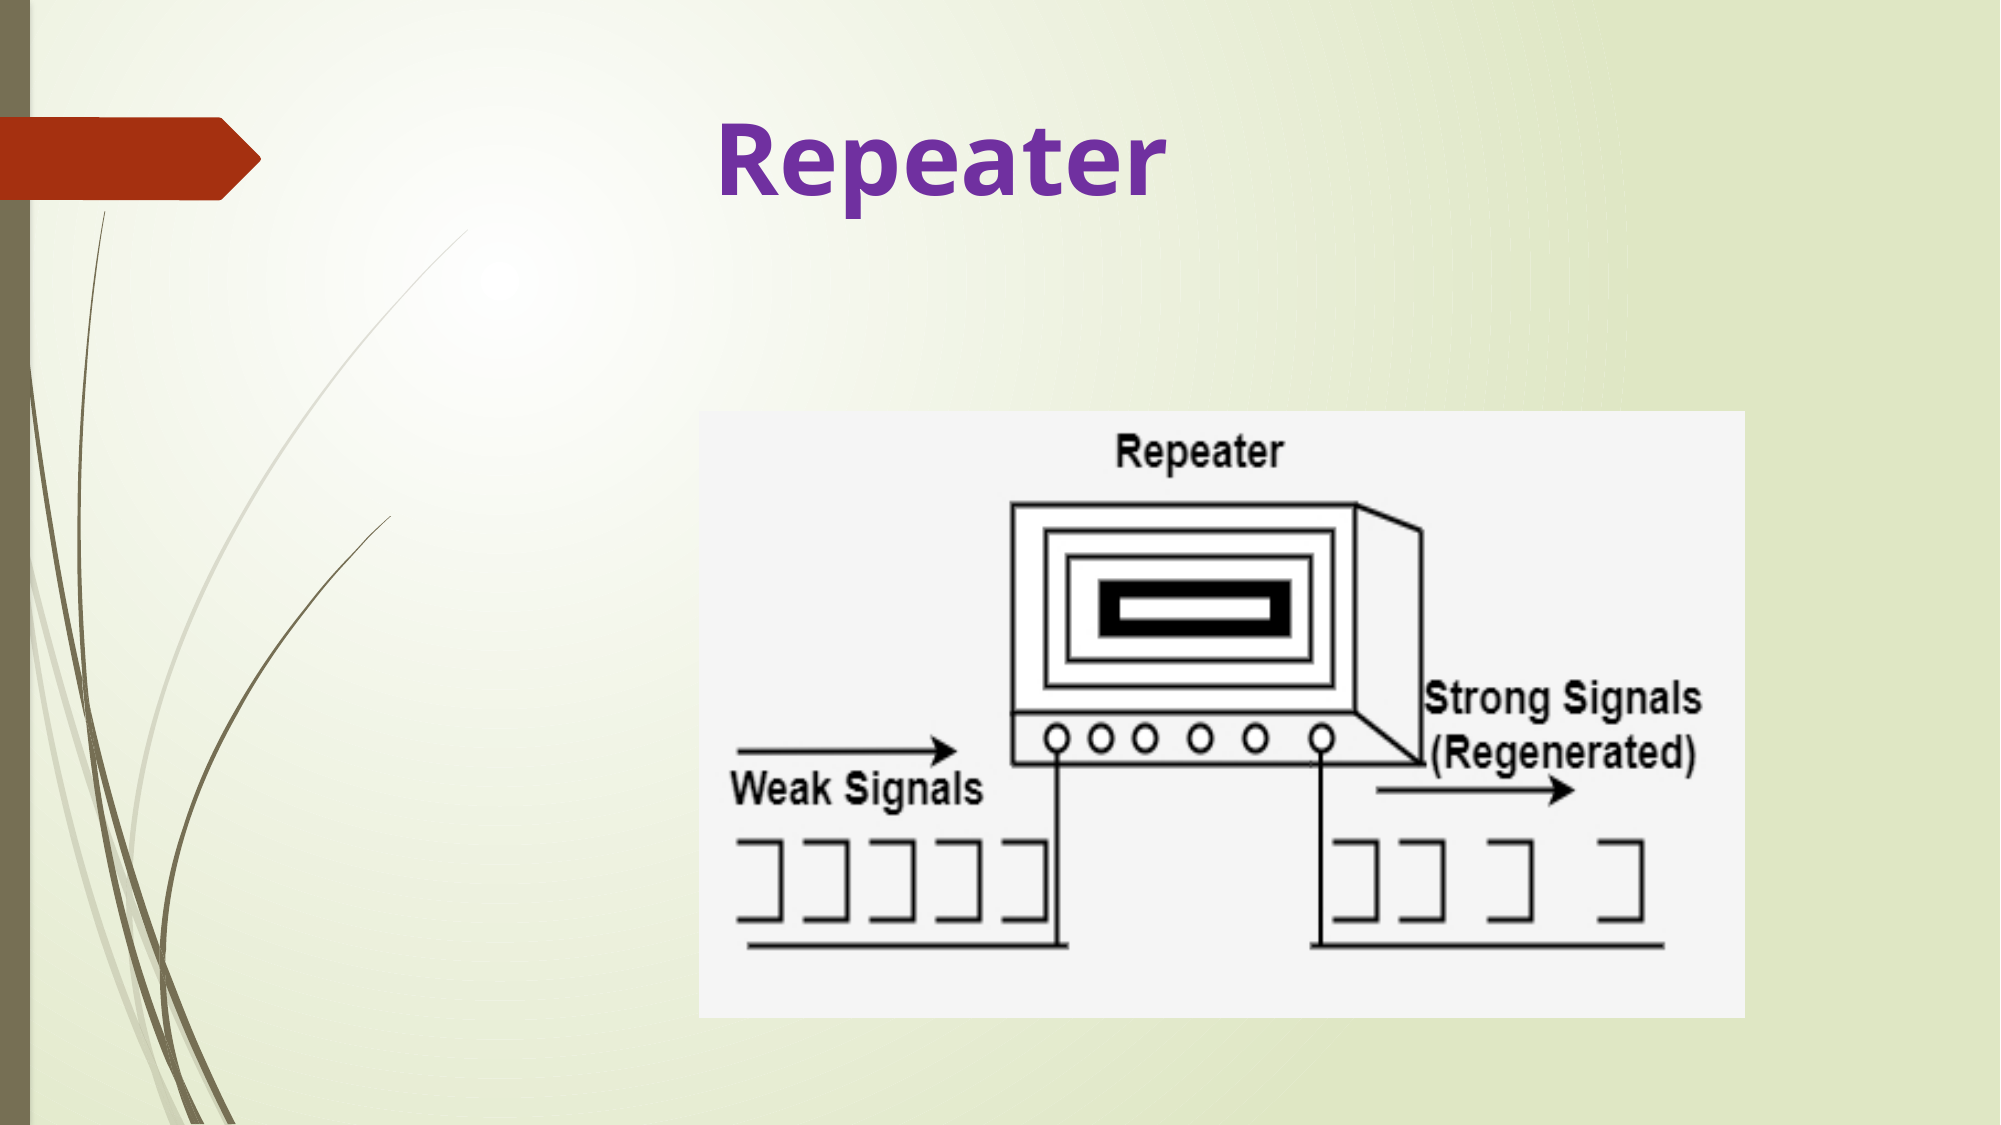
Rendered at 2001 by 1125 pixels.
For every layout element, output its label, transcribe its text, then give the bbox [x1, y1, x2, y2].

text_box Repeater [699, 88, 1700, 223]
picture [698, 411, 1745, 1019]
